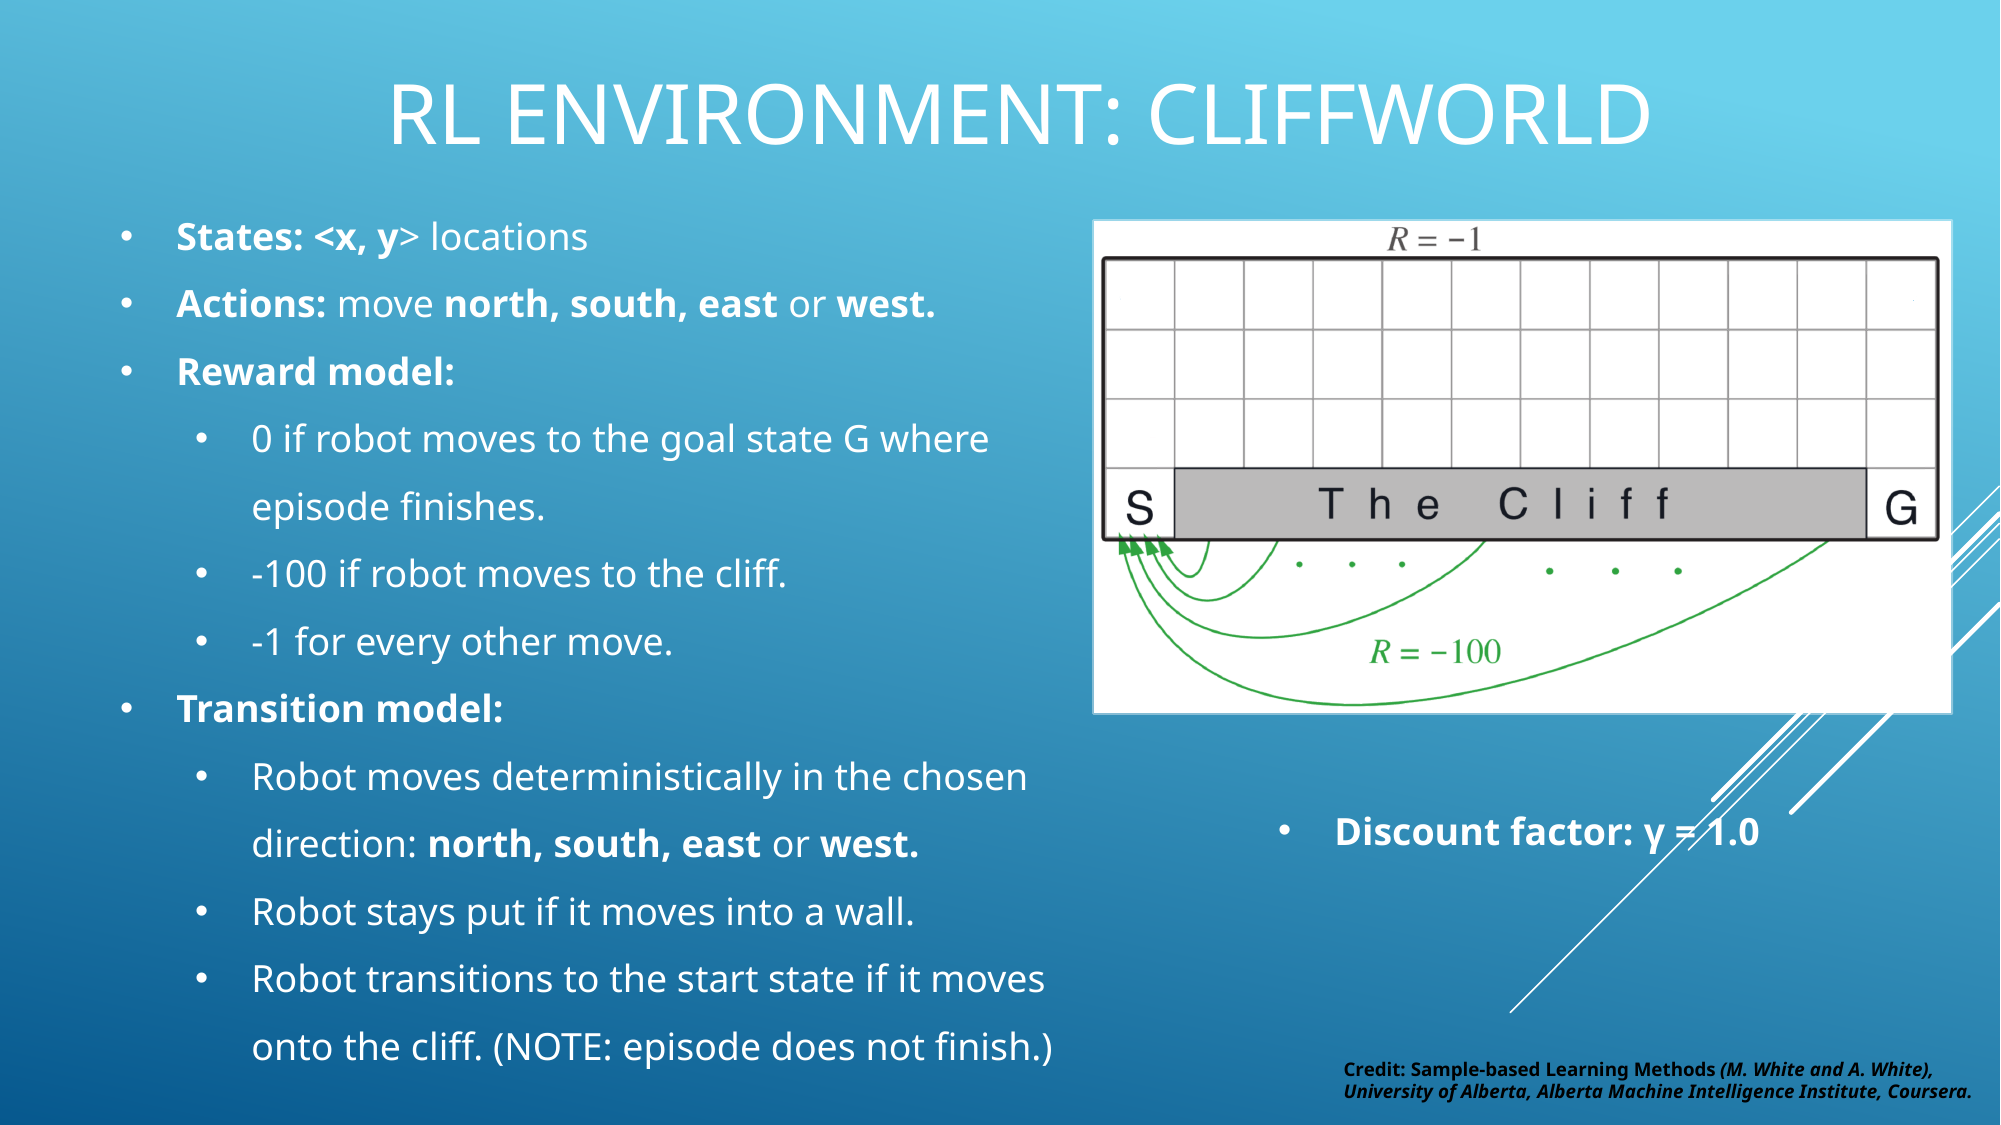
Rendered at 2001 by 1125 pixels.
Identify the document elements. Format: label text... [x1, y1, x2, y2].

title RL Environment: Cliffworld [105, 32, 1937, 170]
text_box Credit: Sample-based Learning Methods (M. White and A. White), University of Alberta, Alberta Machine Intelligence Institute, Coursera. [1328, 1050, 2000, 1110]
picture [1094, 221, 1951, 713]
text_box Discount factor: γ = 1.0 [1263, 777, 1783, 860]
text_box States: <x, y> locations Actions: move north, south, east or west. Reward model: 0 if robot moves to the goal state G where episode finishes. -100 if robot moves to the cliff. -1 for every other move. Transition model: Robot moves deterministically in the chosen direction: north, south, east or west. Robot stays put if it moves into a wall. Robot transitions to the start state if it moves onto the cliff. (NOTE: episode does not finish.) [105, 182, 1095, 1076]
